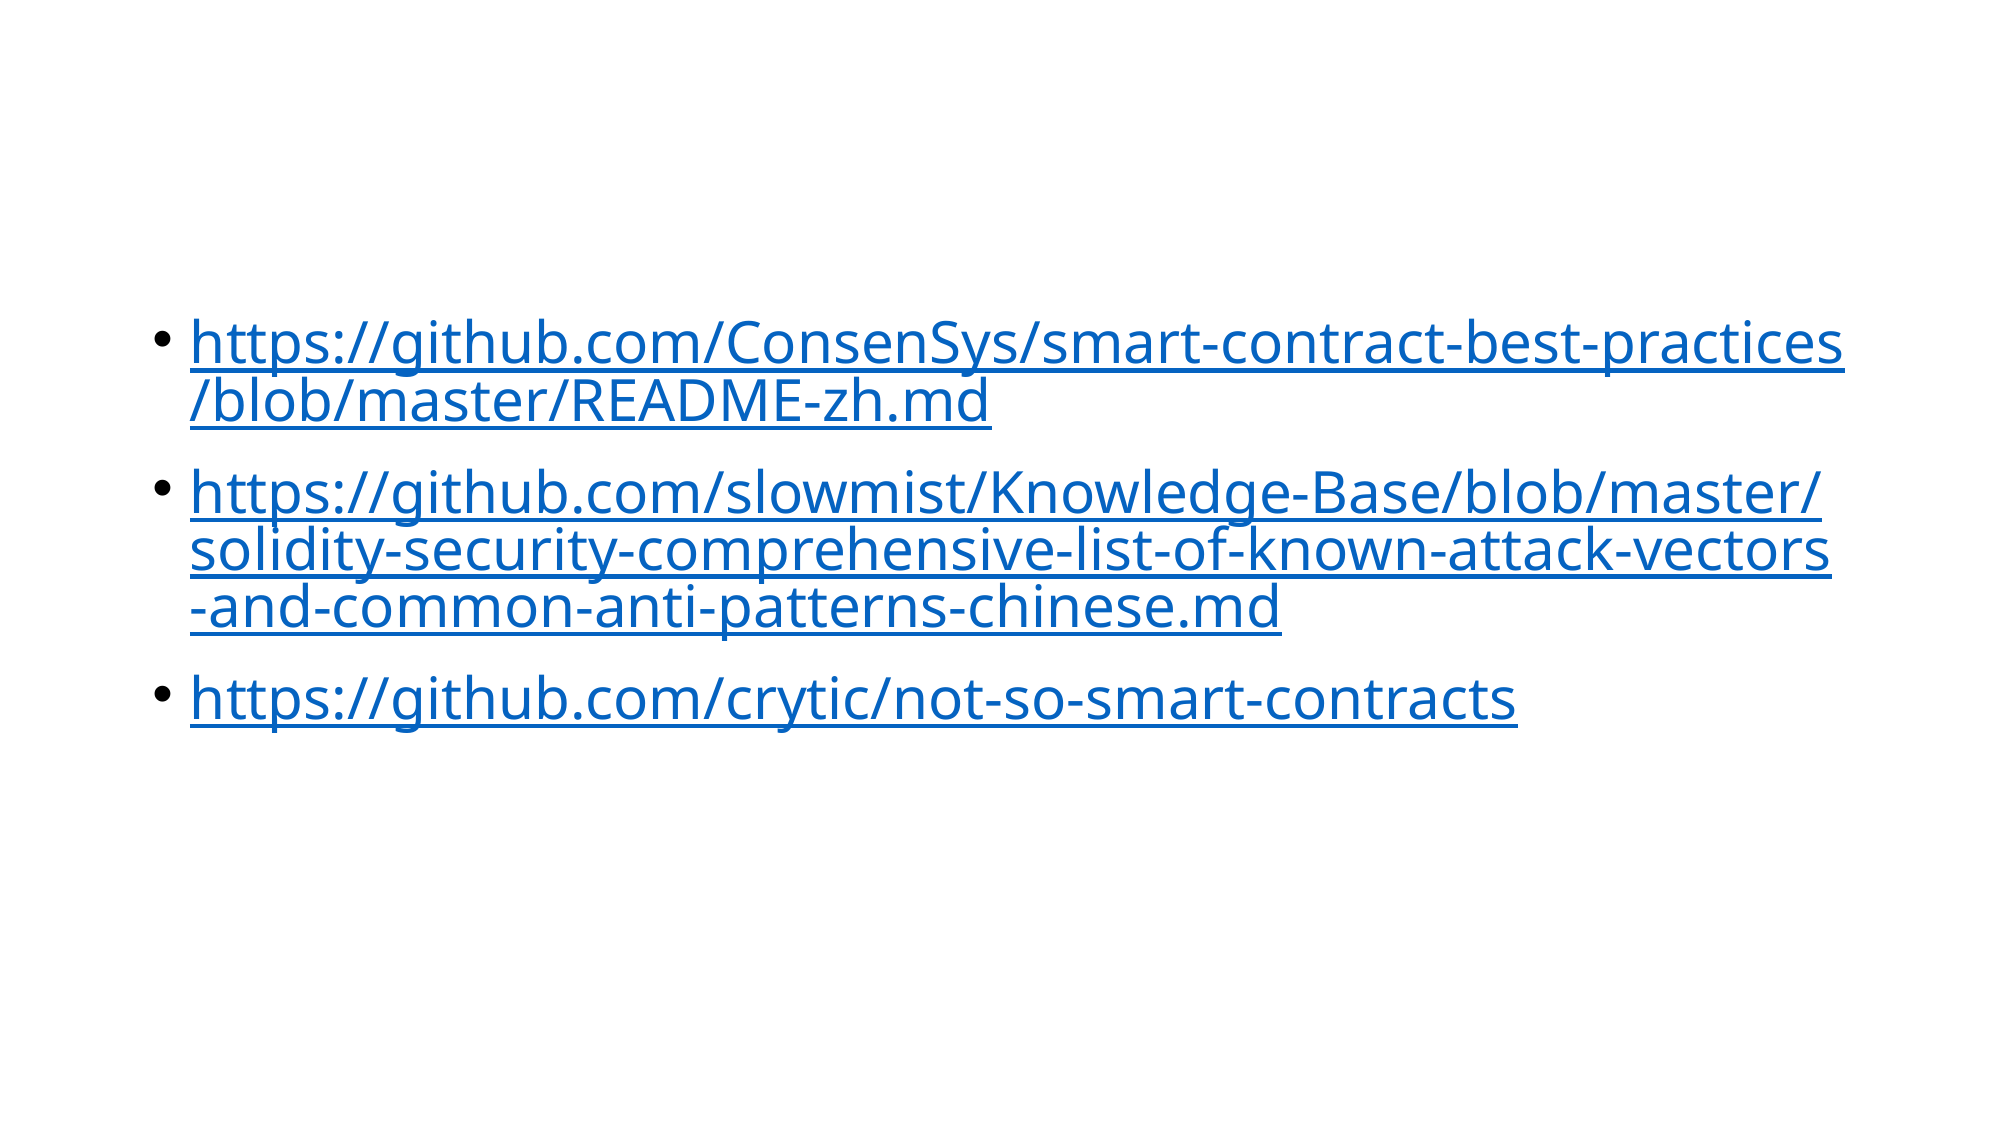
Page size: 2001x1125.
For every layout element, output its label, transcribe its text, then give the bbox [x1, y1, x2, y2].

list https://github.com/ConsenSys/smart-contract-best-practices/blob/master/README-zh.md https://github.com/slowmist/Knowledge-Base/blob/master/solidity-security-comprehensive-list-of-known-attack-vectors-and-common-anti-patterns-chinese.md https://github.com/crytic/not-so-smart-contracts [137, 299, 1863, 1014]
